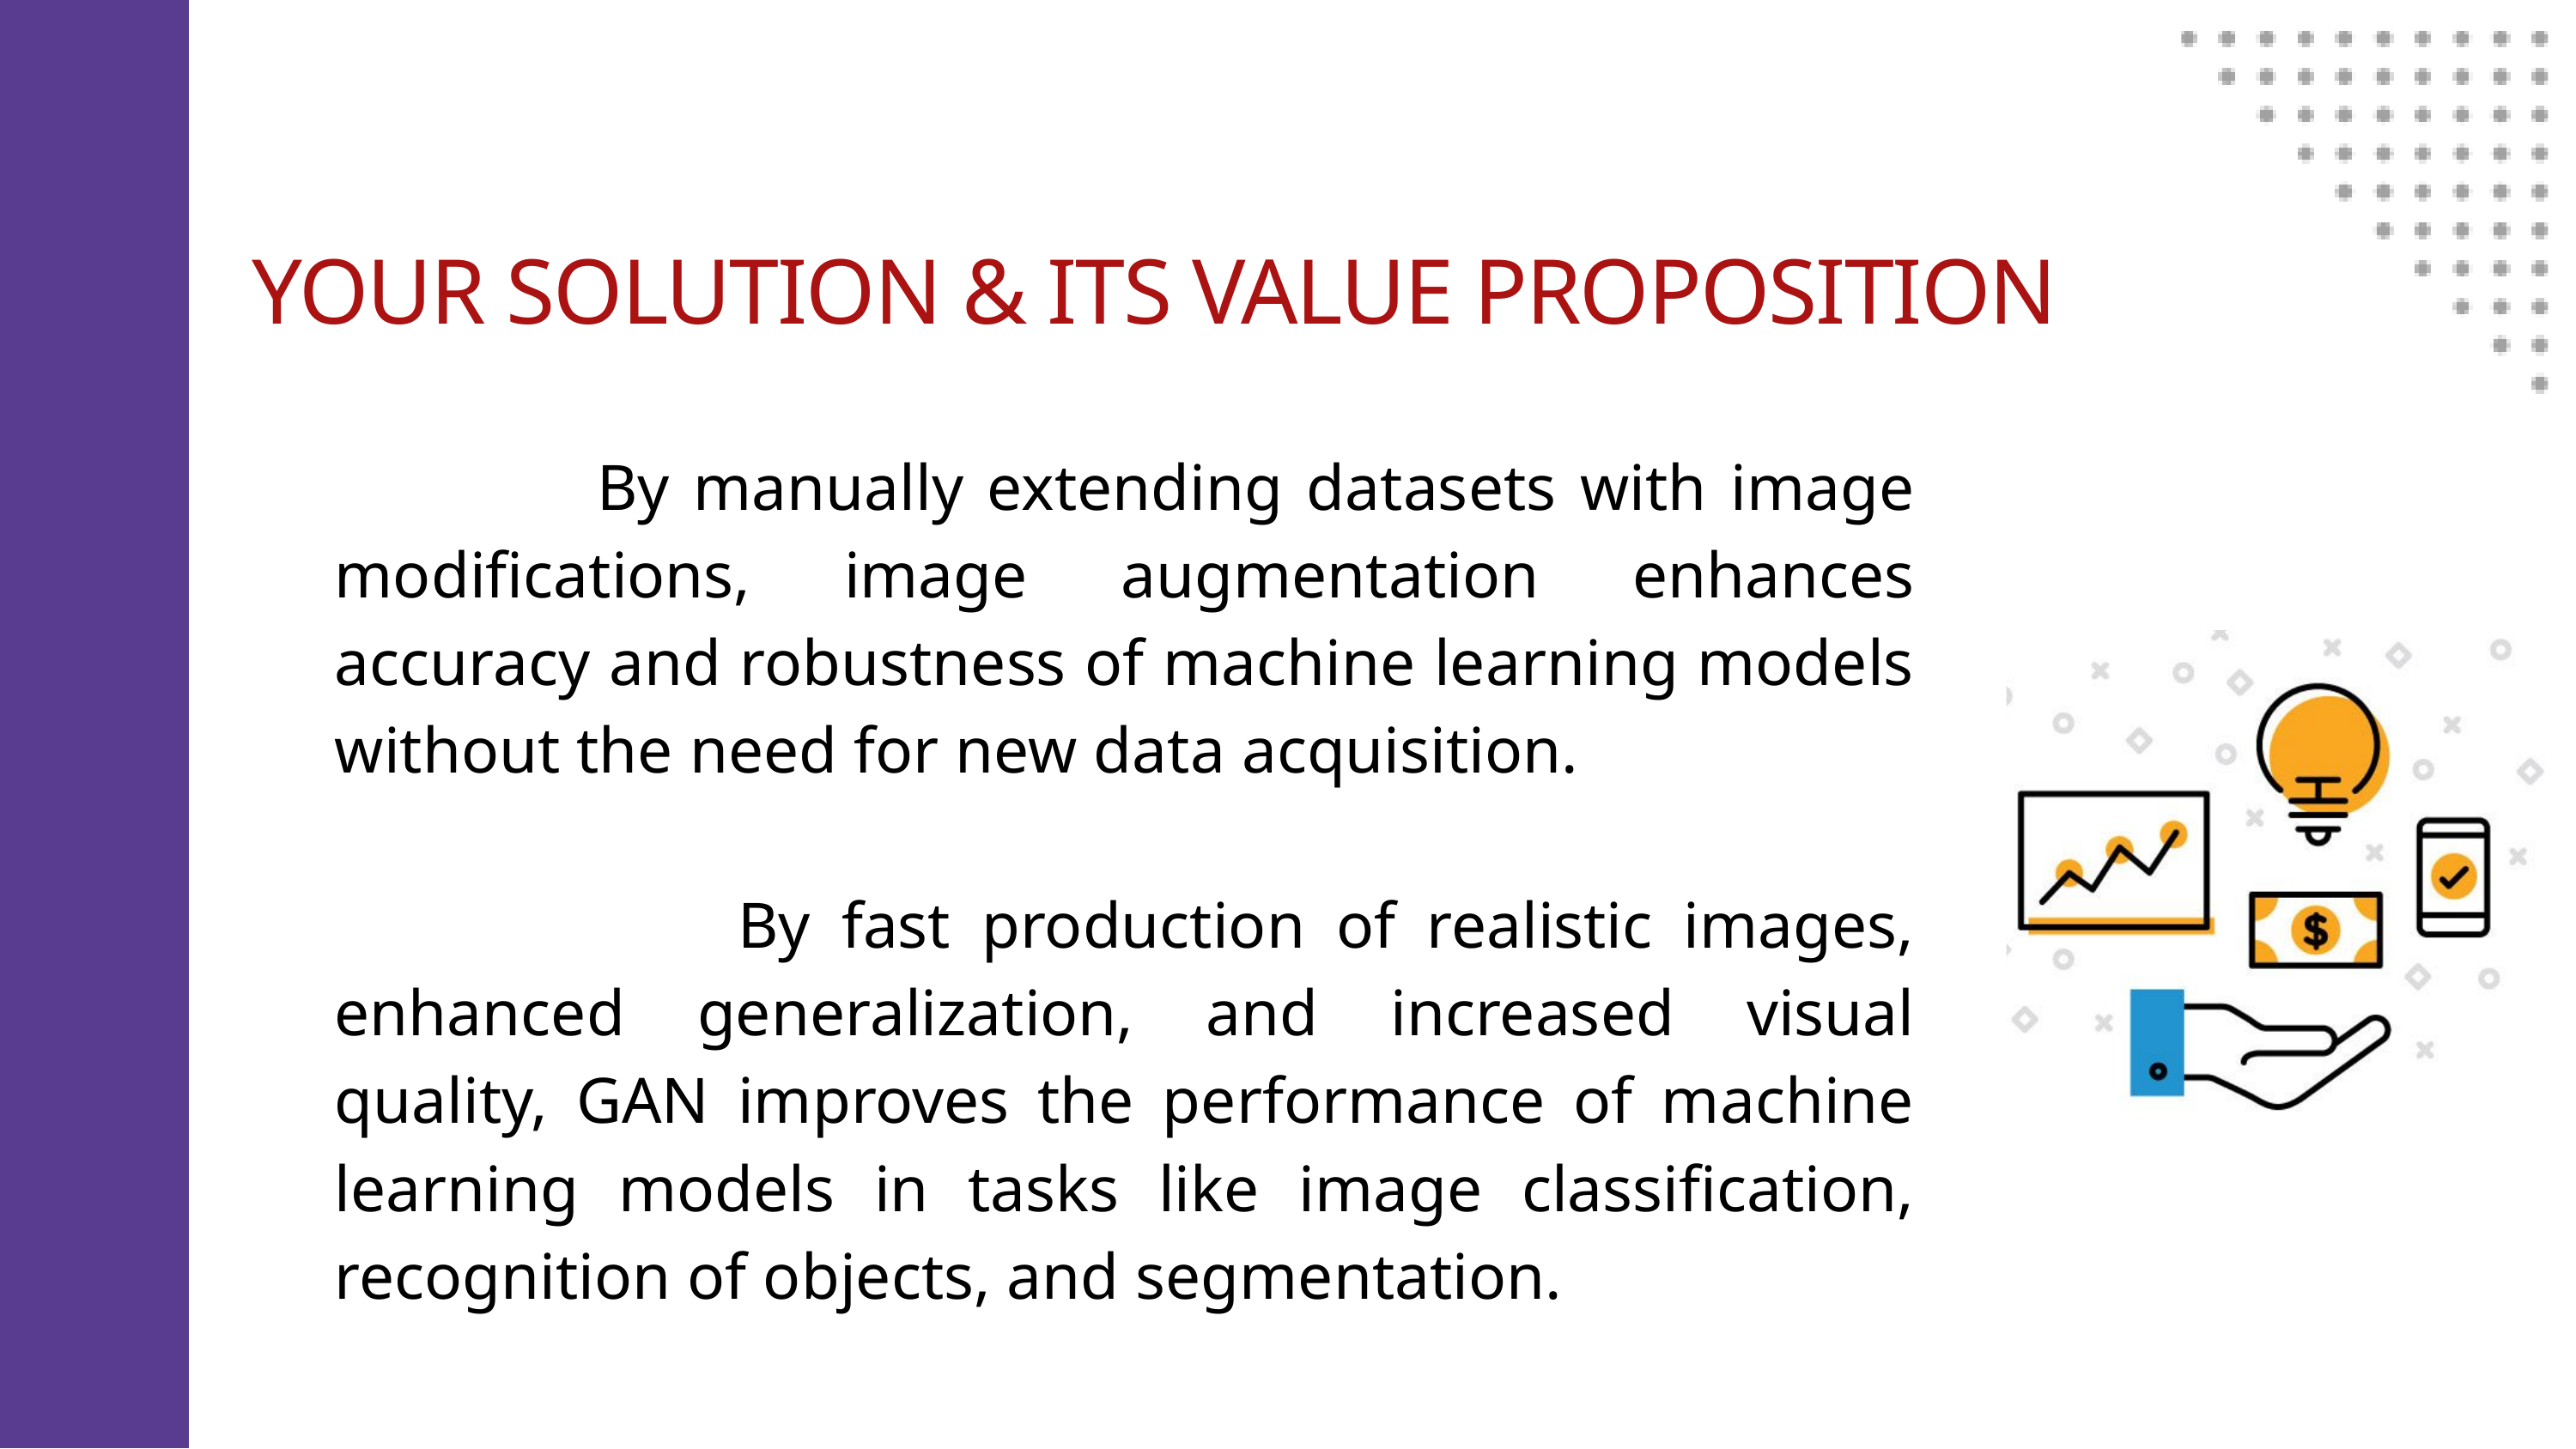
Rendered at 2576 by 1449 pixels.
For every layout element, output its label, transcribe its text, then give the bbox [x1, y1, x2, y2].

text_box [0, 0, 190, 1449]
text_box [2006, 630, 2549, 1190]
text_box [2181, 31, 2549, 394]
text_box By manually extending datasets with image modifications, image augmentation enhances accuracy and robustness of machine learning models without the need for new data acquisition. By fast production of realistic images, enhanced generalization, and increased visual quality, GAN improves the performance of machine learning models in tasks like image classification, recognition of objects, and segmentation. [334, 434, 1916, 1312]
text_box YOUR SOLUTION & ITS VALUE PROPOSITION [252, 216, 2249, 343]
